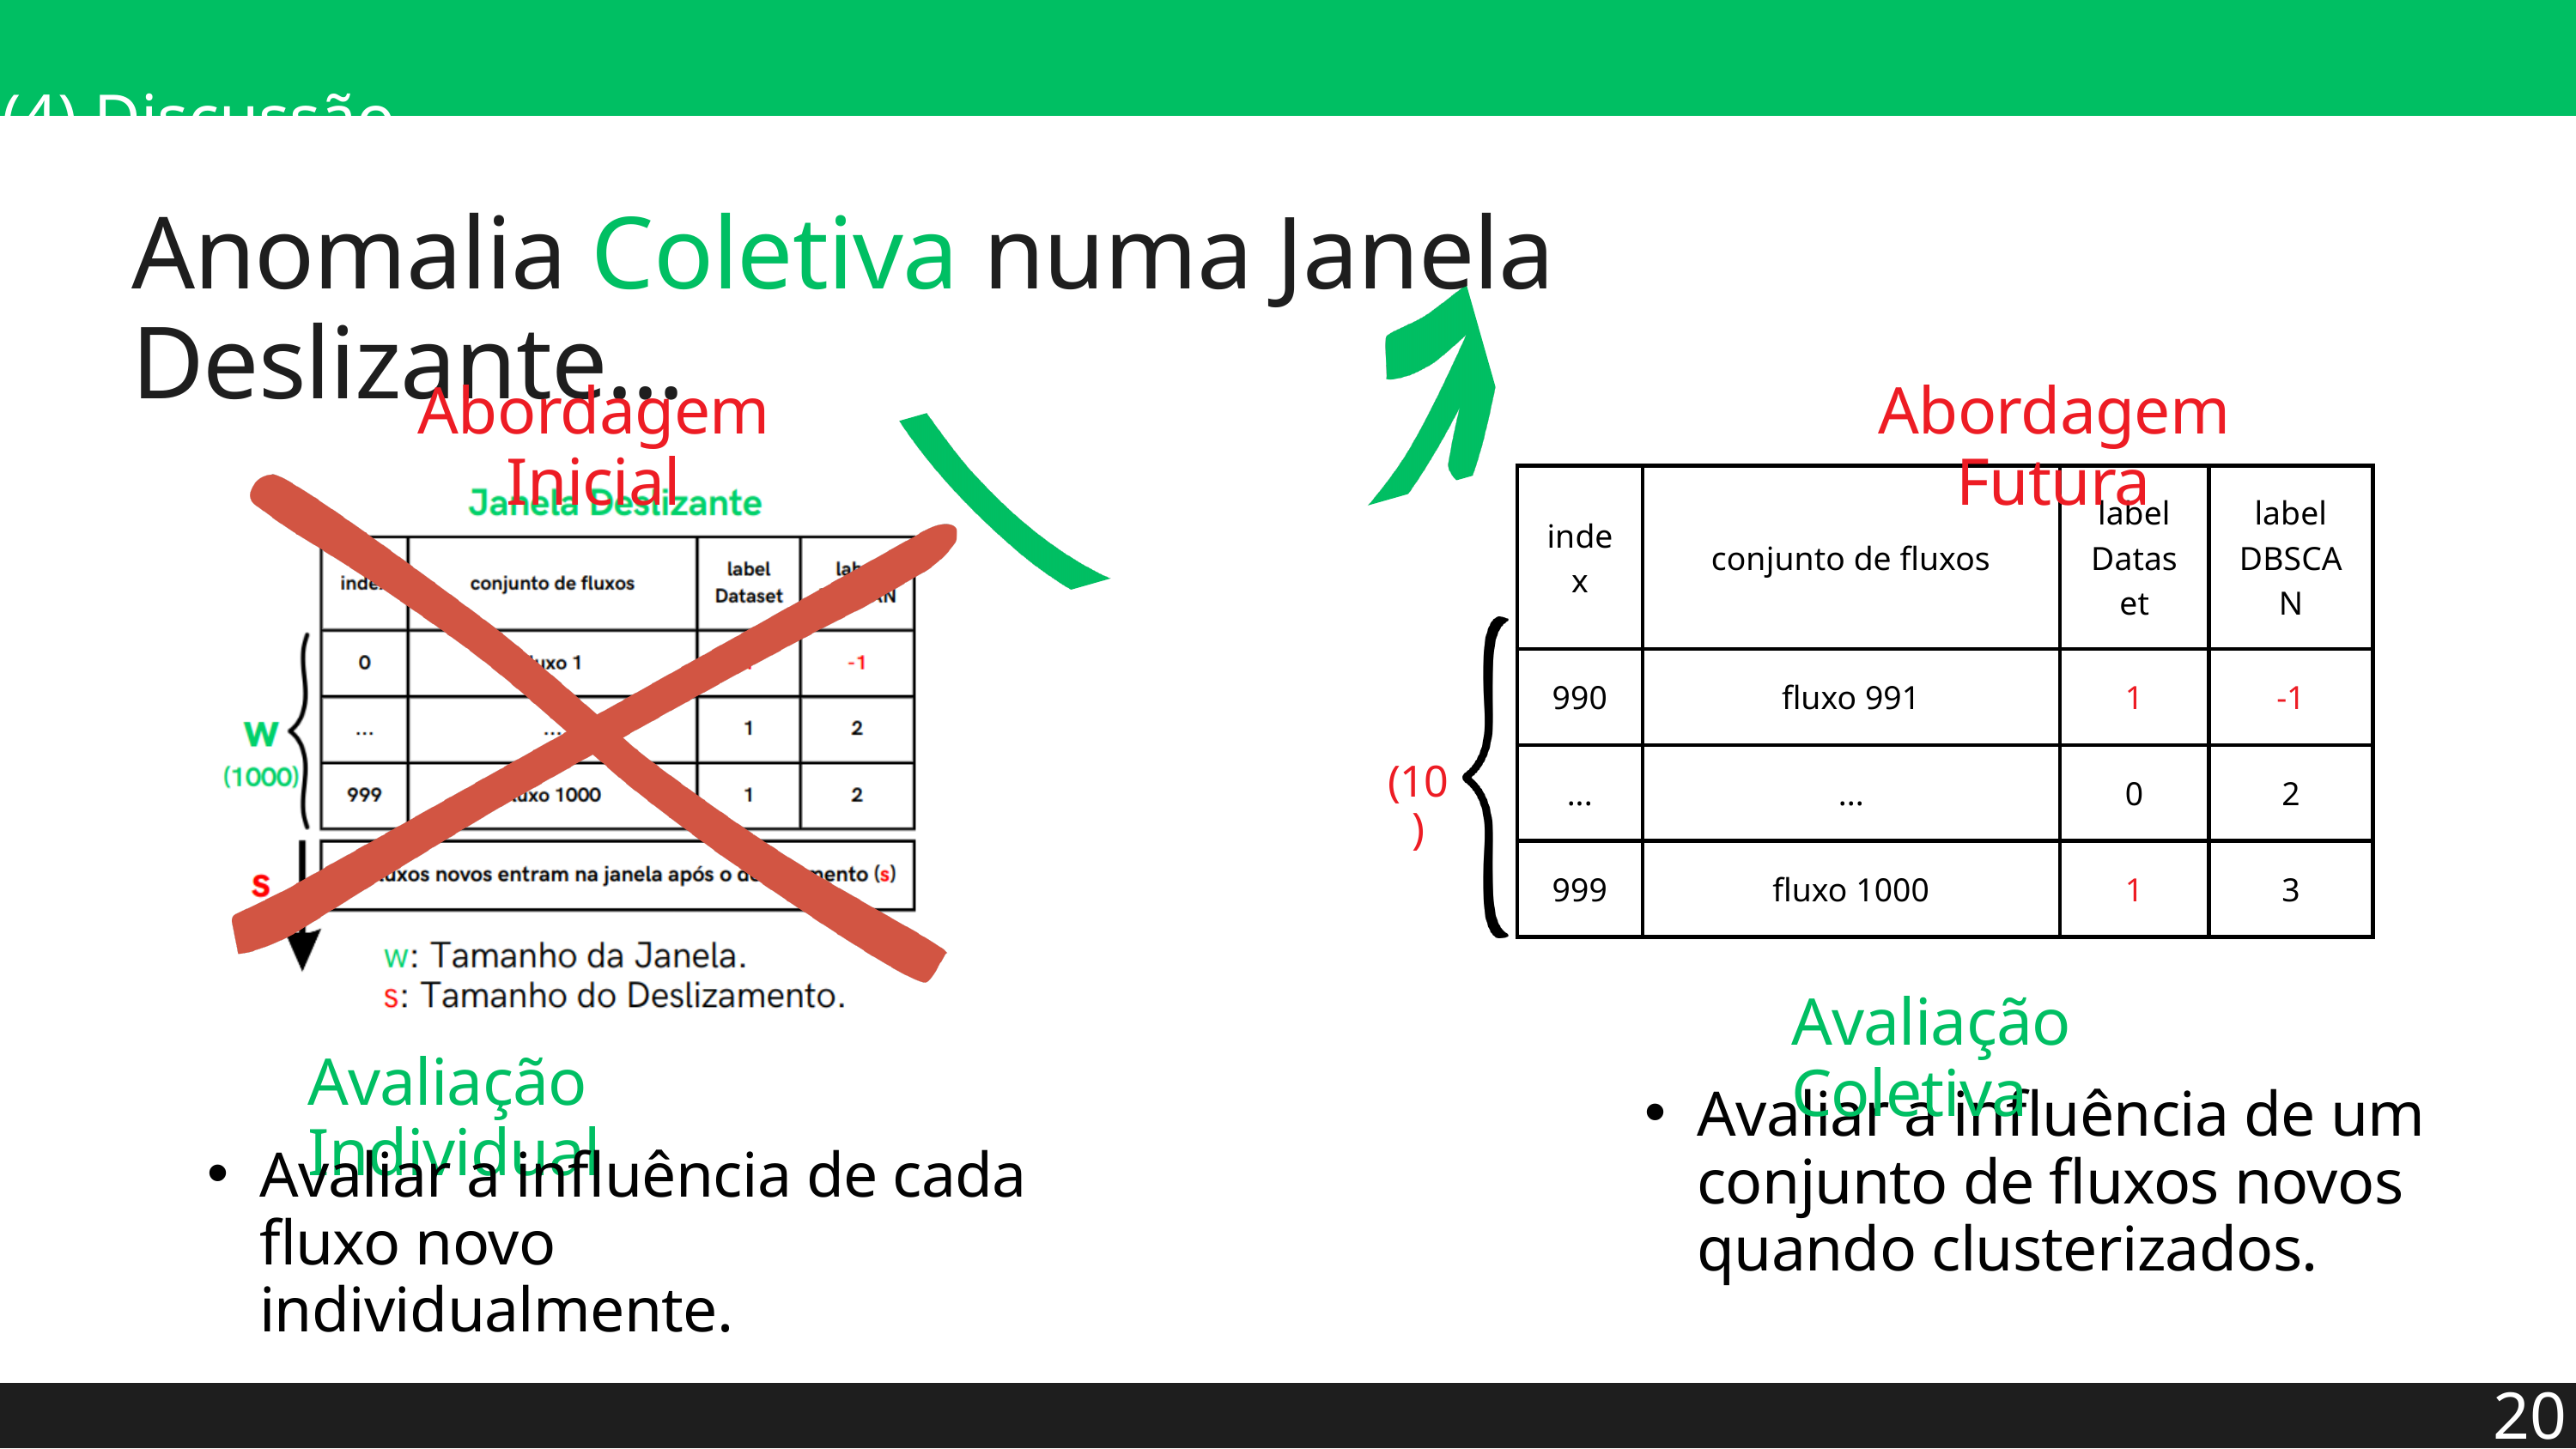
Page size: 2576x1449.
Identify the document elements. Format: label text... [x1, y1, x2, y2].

text_box Anomalia Coletiva numa Janela Deslizante... [131, 199, 2106, 419]
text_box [0, 0, 2576, 116]
table_header label Dataset [2062, 518, 2207, 647]
text_box Abordagem Futura [1773, 376, 2335, 518]
table_cell 990 [1519, 651, 1641, 743]
table_header index [1519, 468, 1641, 647]
table_cell 1 [2062, 651, 2207, 743]
text_box [230, 467, 957, 984]
table_cell 2 [2211, 747, 2371, 839]
table_cell -1 [2211, 651, 2371, 743]
table_cell 3 [2211, 843, 2371, 935]
text_box Abordagem Inicial [332, 376, 854, 518]
table_cell ... [1519, 747, 1641, 839]
text_box [875, 419, 1517, 622]
table_header conjunto de fluxos [1644, 468, 2058, 647]
text_box [216, 458, 964, 1024]
table_cell 0 [2062, 747, 2207, 839]
table_cell fluxo 1000 [1644, 843, 2058, 935]
table_cell 1 [2062, 843, 2207, 935]
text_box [0, 1382, 2576, 1449]
table_cell 999 [1519, 843, 1641, 935]
text_box Avaliação Coletiva [1791, 987, 2317, 1130]
text_box (10) [1382, 758, 1455, 854]
table_cell ... [1644, 747, 2058, 839]
text_box Avaliação Individual [307, 1046, 872, 1142]
text_box Avaliar a influência de um conjunto de fluxos novos quando clusterizados. [1592, 1081, 2470, 1284]
text_box [1462, 616, 1509, 938]
table_cell fluxo 991 [1644, 651, 2058, 743]
table_header label DBSCAN [2211, 468, 2371, 647]
text_box Avaliar a influência de cada fluxo novo individualmente. [155, 1142, 1032, 1344]
